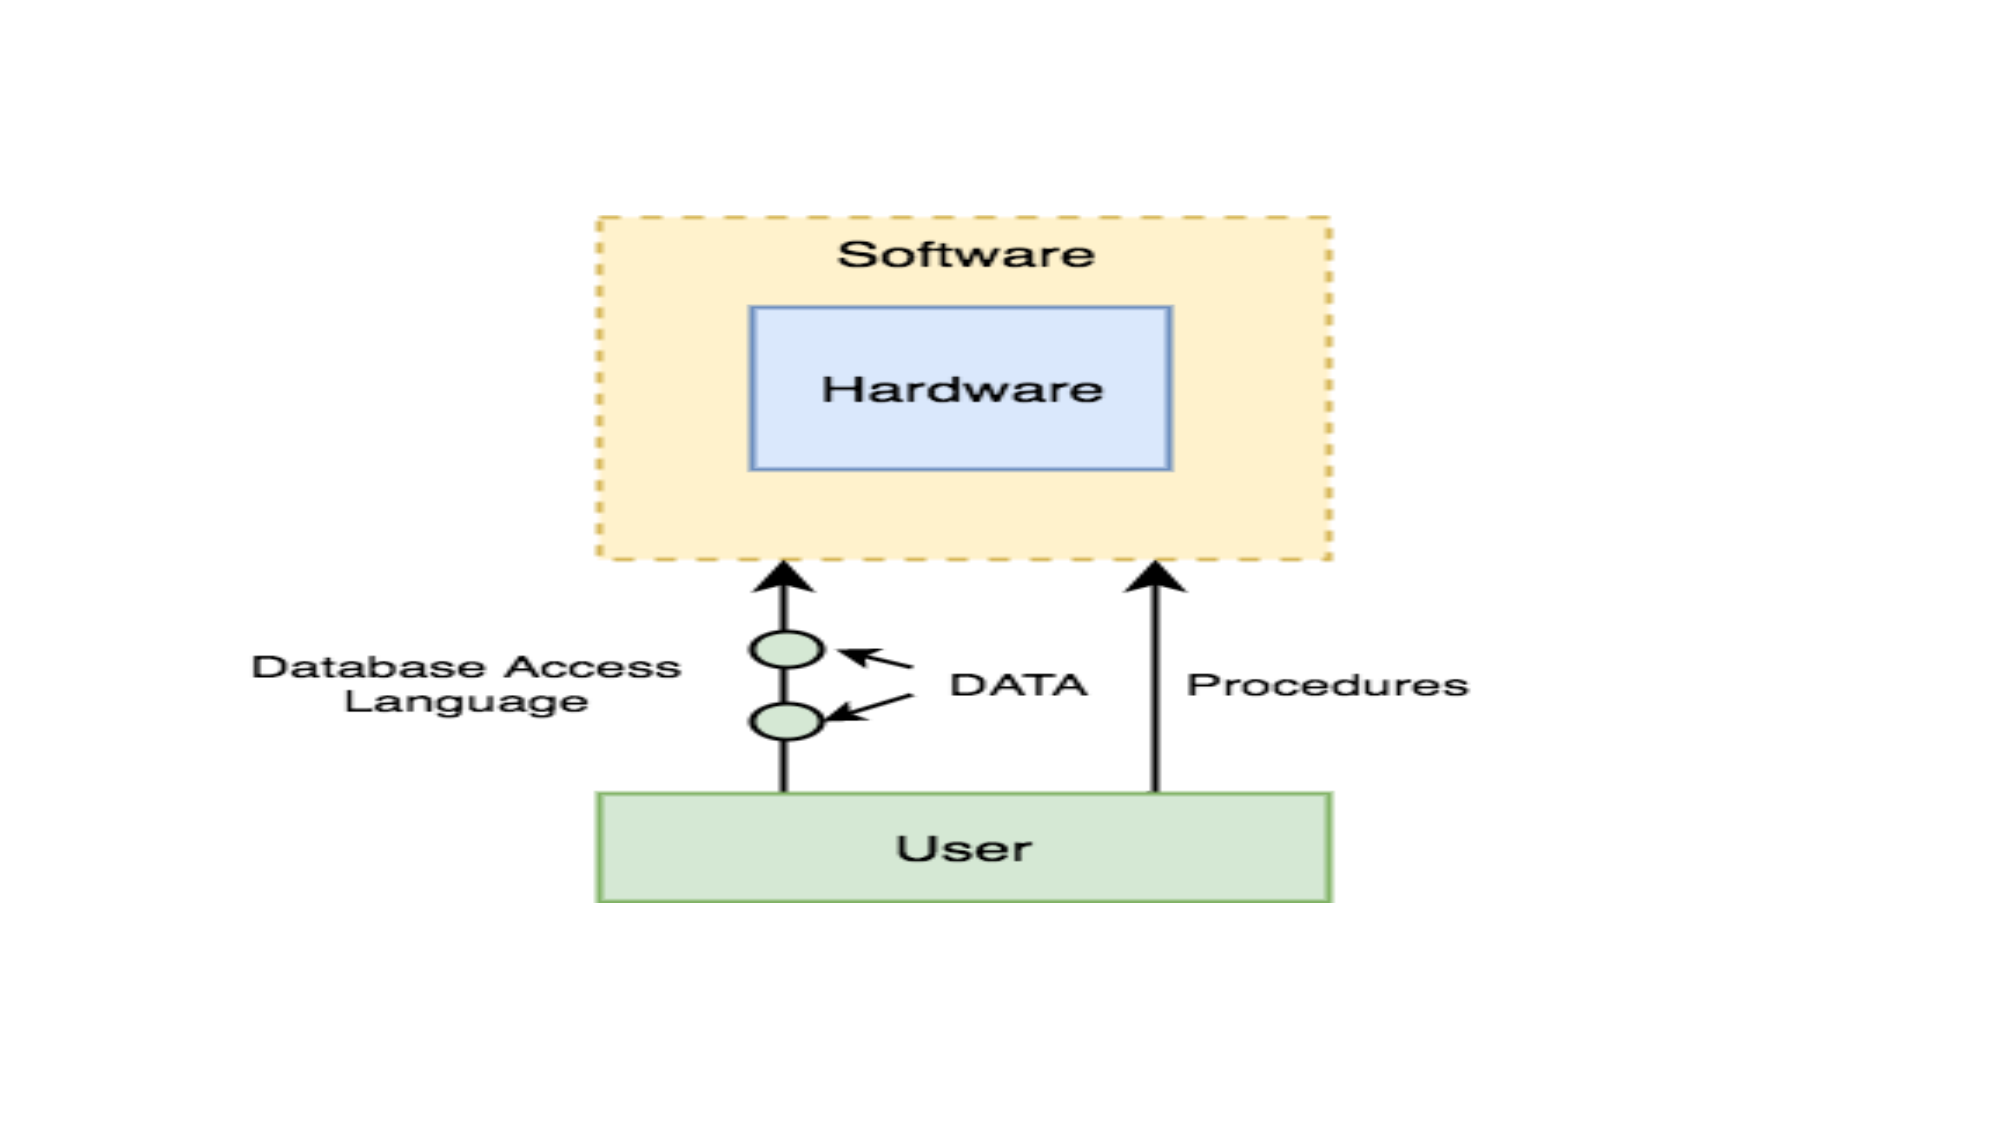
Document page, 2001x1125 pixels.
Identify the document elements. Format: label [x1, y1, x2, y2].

picture [182, 215, 1617, 903]
